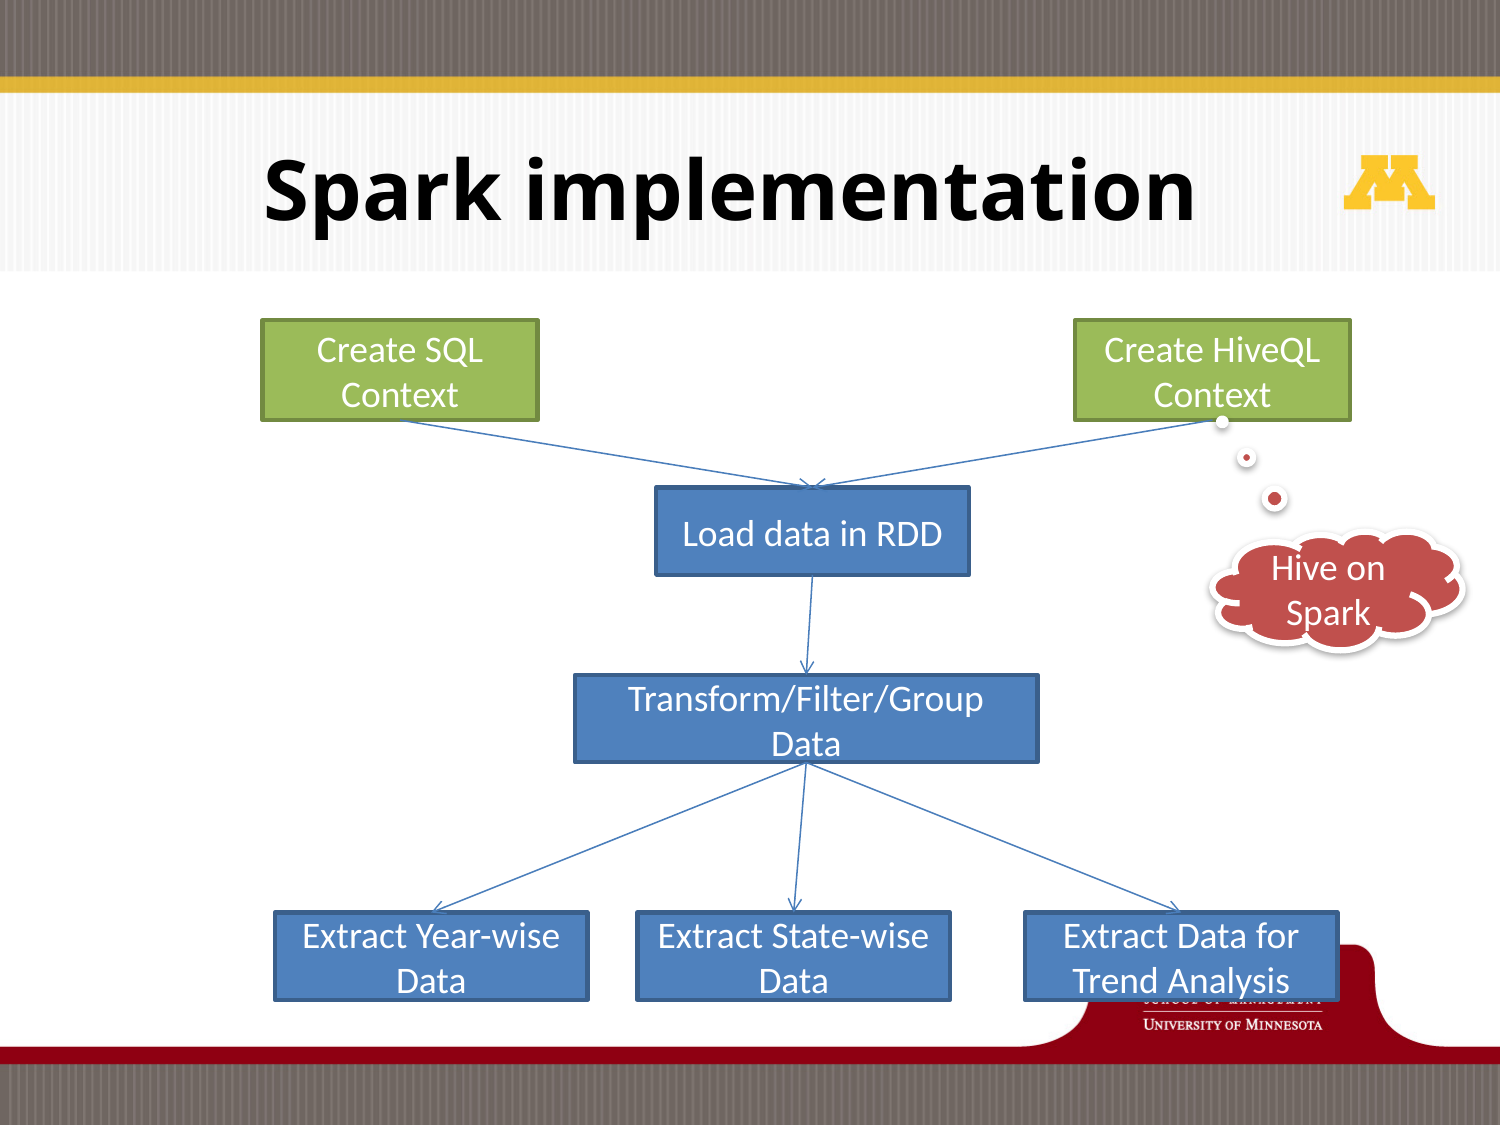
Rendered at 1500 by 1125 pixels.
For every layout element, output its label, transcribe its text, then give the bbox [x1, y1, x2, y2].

text_box Extract Year-wise Data [273, 910, 590, 1002]
text_box Spark implementation [99, 99, 1363, 275]
text_box Extract State-wise Data [635, 921, 952, 1002]
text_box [812, 419, 1213, 488]
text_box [805, 762, 1182, 913]
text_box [805, 574, 813, 676]
text_box Hive on Spark [1209, 528, 1466, 654]
text_box Create SQL Context [260, 318, 540, 422]
text_box Hive on Spark [1261, 485, 1288, 512]
text_box Create HiveQL Context [1073, 318, 1352, 422]
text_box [399, 419, 811, 488]
text_box Extract Data for Trend Analysis [1023, 910, 1340, 1002]
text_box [430, 762, 791, 913]
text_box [793, 762, 803, 913]
text_box Hive on Spark [1237, 447, 1257, 468]
picture [0, 0, 1500, 1125]
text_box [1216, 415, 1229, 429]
text_box Transform/Filter/Group Data [573, 673, 1040, 760]
text_box Load data in RDD [654, 496, 971, 577]
